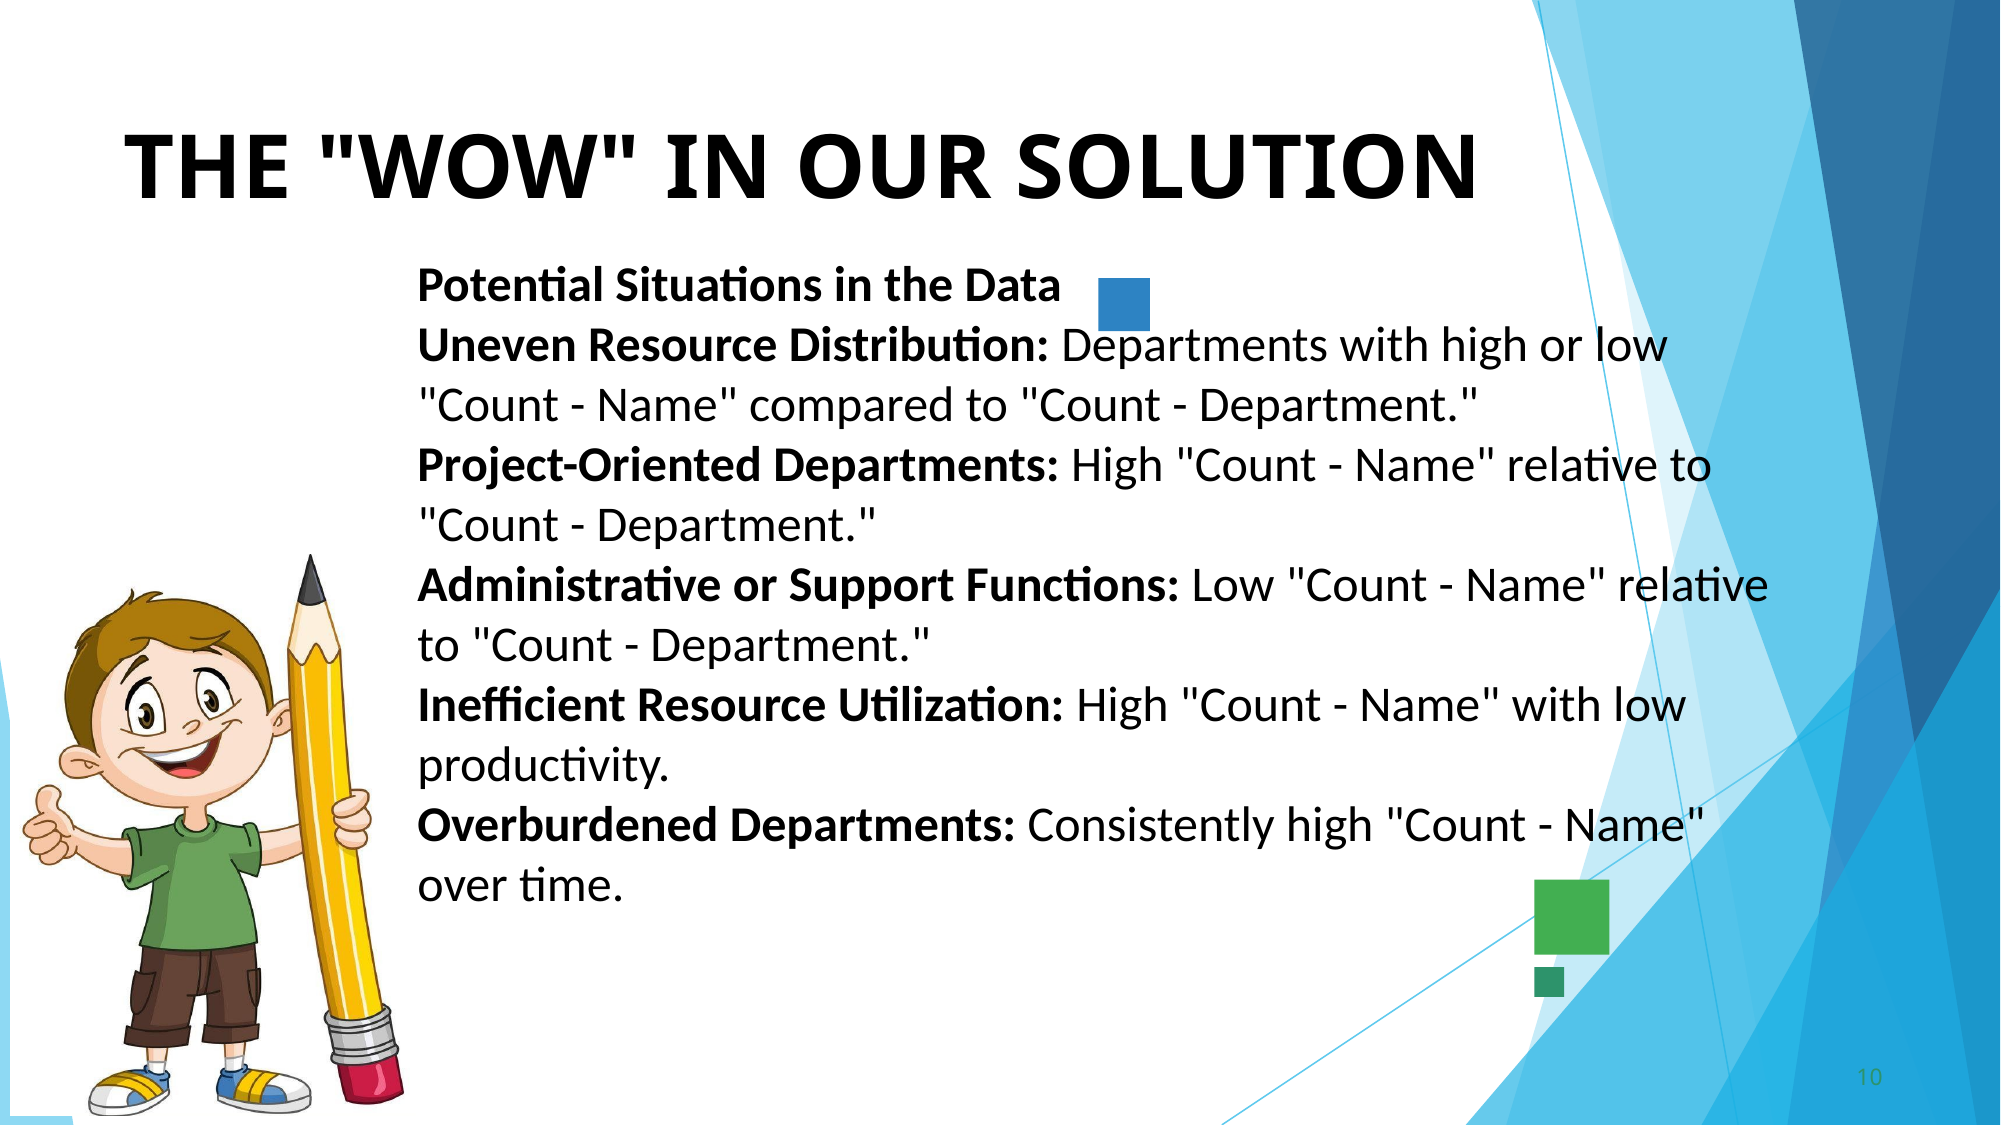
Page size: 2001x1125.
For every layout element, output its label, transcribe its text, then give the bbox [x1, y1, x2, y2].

text_box [1534, 989, 1565, 997]
picture [10, 554, 416, 1116]
title THE "WOW" IN OUR SOLUTION [120, 106, 1513, 299]
text_box 10 [1849, 1061, 1888, 1095]
text_box Potential Situations in the Data Uneven Resource Distribution: Departments with high or low "Count - Name" compared to "Count - Department." Project-Oriented Departments: High "Count - Name" relative to "Count - Department." Administrative or Support Functions: Low "Count - Name" relative to "Count - Department." Inefficient Resource Utilization: High "Count - Name" with low productivity. Overburdened Departments: Consistently high "Count - Name" over time. [402, 173, 1803, 989]
